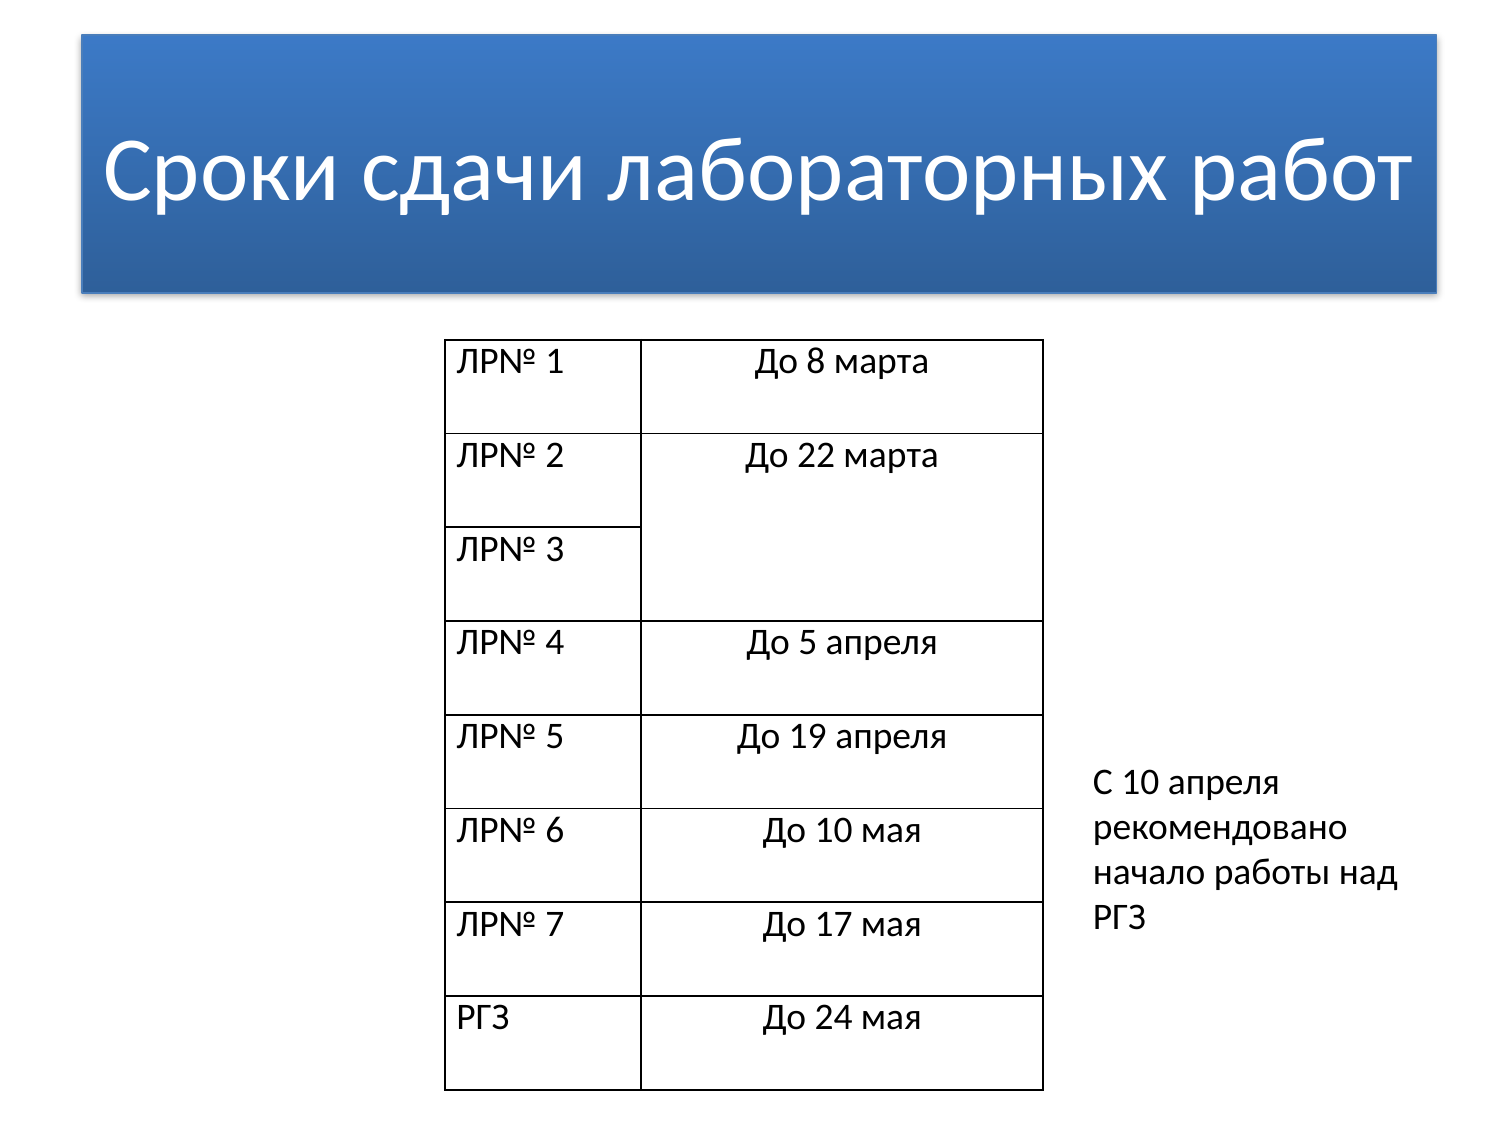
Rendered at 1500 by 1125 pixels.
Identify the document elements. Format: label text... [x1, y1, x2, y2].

title Сроки сдачи лабораторных работ [81, 34, 1437, 294]
table_cell ЛР№ 5 [446, 716, 640, 808]
table_cell До 19 апреля [642, 716, 1042, 808]
table_cell РГЗ [446, 997, 640, 1089]
table_cell ЛР№ 7 [446, 903, 640, 995]
table_cell ЛР№ 3 [446, 528, 640, 620]
table_cell До 5 апреля [642, 622, 1042, 714]
table_cell До 24 мая [642, 997, 1042, 1089]
table_header До 8 марта [642, 341, 1042, 433]
text_box С 10 апреля рекомендовано начало работы над РГЗ [1078, 749, 1453, 945]
table_cell До 10 мая [642, 809, 1042, 901]
table_header ЛР№ 1 [446, 341, 640, 433]
table_cell ЛР№ 4 [446, 622, 640, 714]
table_cell До 17 мая [642, 903, 1042, 995]
table_cell ЛР№ 6 [446, 809, 640, 901]
table_cell До 22 марта [642, 434, 1042, 620]
table_cell ЛР№ 2 [446, 434, 640, 526]
